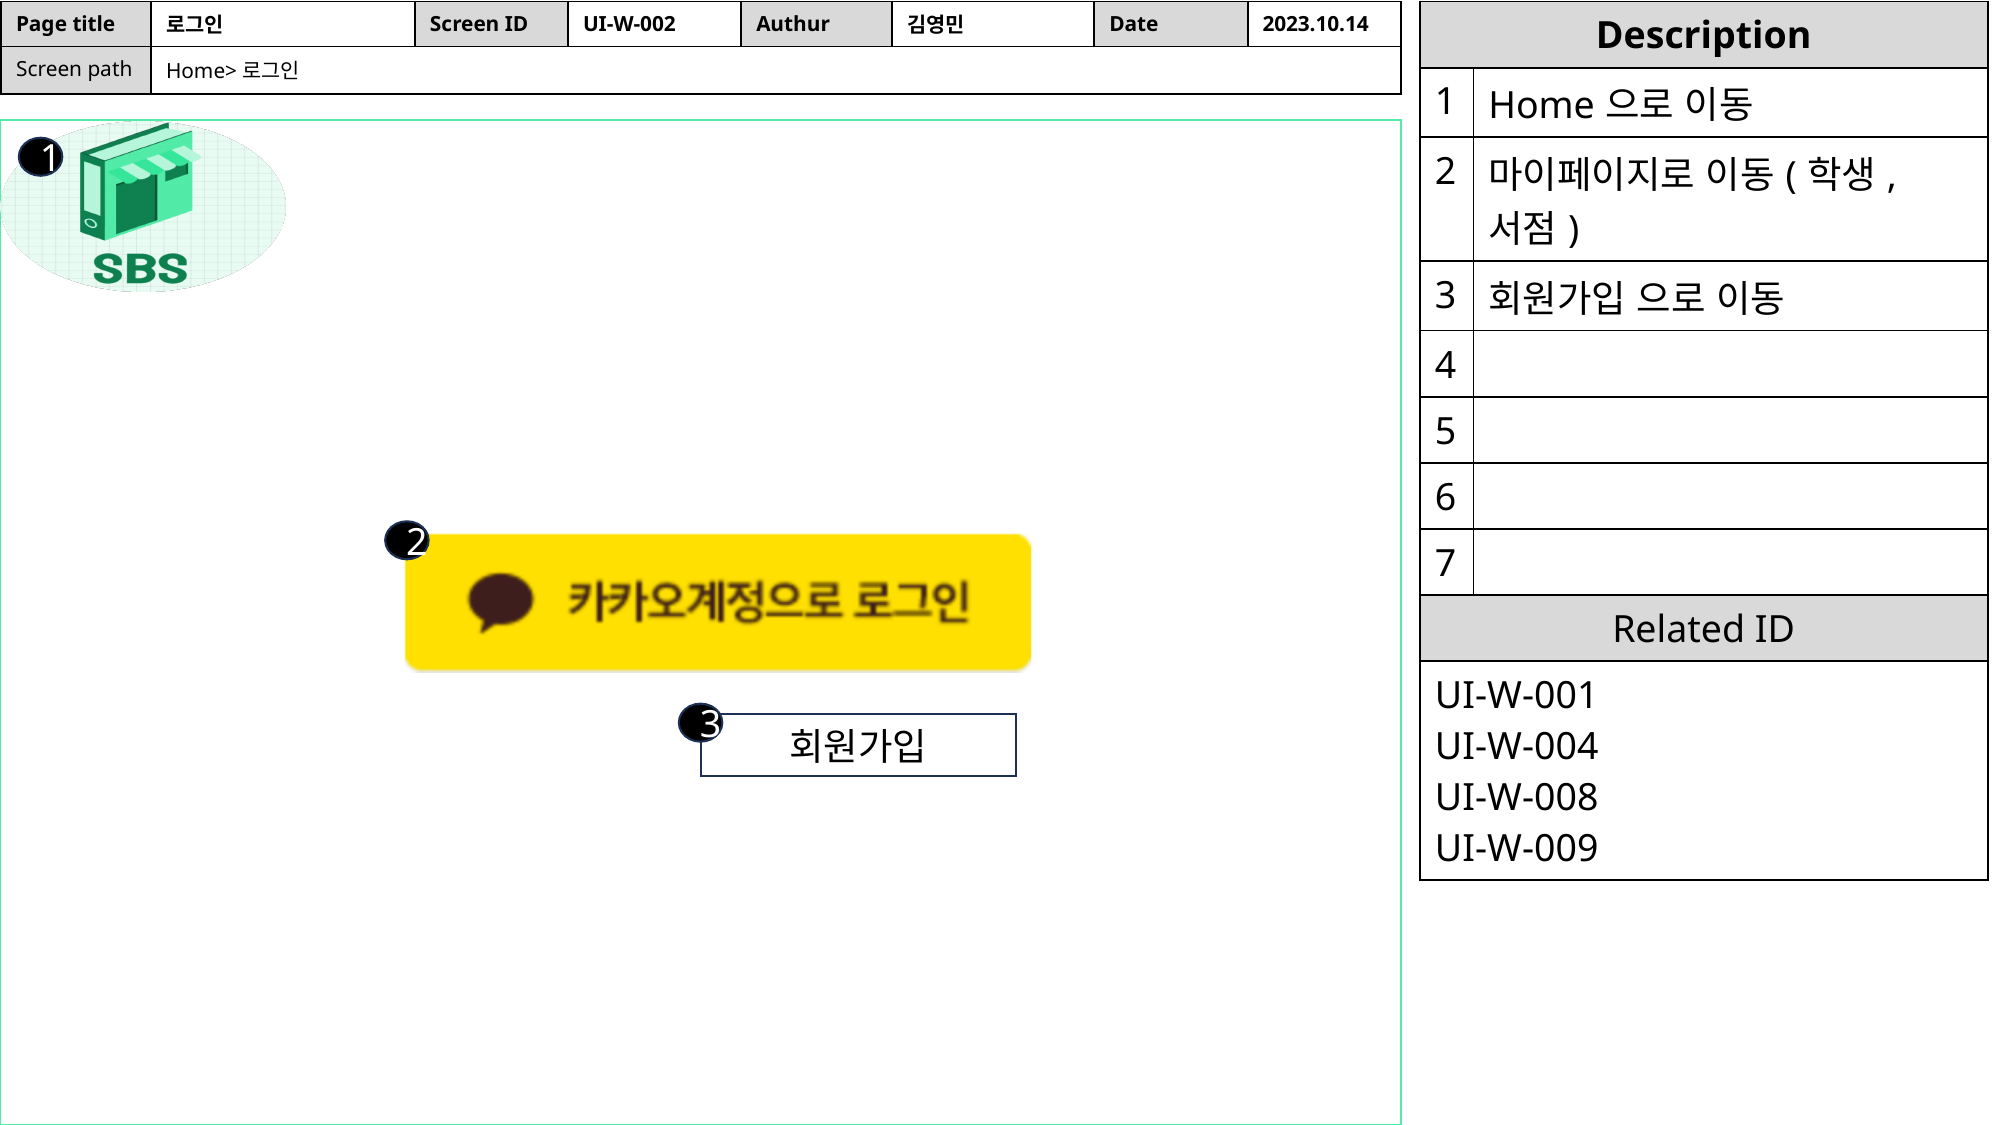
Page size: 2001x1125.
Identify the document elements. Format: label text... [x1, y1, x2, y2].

text_box 3 [677, 702, 724, 743]
table_cell 6 [1421, 464, 1473, 528]
table_cell [1474, 398, 1987, 462]
table_cell 회원가입 으로 이동 [1474, 262, 1987, 330]
table_cell 5 [1421, 398, 1473, 462]
table_cell 4 [1421, 331, 1473, 396]
table_header Authur [742, 2, 891, 46]
table_cell Home으로 이동 [1474, 69, 1987, 136]
table_cell Screen path [2, 47, 150, 93]
table_cell UI-W-001 UI-W-004 UI-W-008 UI-W-009 [1421, 662, 1987, 879]
table_header Date [1095, 2, 1247, 46]
table_header UI-W-002 [569, 2, 740, 46]
table_header Description [1421, 2, 1987, 67]
table_cell 7 [1421, 530, 1473, 594]
table_cell 3 [1421, 262, 1473, 330]
table_header Page title [2, 2, 150, 46]
text_box 2 [384, 520, 428, 560]
table_cell 2 [1421, 138, 1473, 260]
table_cell [1474, 464, 1987, 528]
picture [403, 533, 1033, 673]
table_cell [1474, 331, 1987, 396]
text_box 회원가입 [700, 713, 1017, 777]
table_cell 1 [1421, 69, 1473, 136]
text_box [0, 119, 1402, 1125]
table_cell 마이페이지로 이동(학생, 서점) [1474, 138, 1987, 260]
picture [0, 121, 286, 292]
table_header 김영민 [893, 2, 1093, 46]
table_header 2023.10.14 [1249, 2, 1400, 46]
table_cell Home>로그인 [152, 47, 1400, 93]
table_cell [1474, 530, 1987, 594]
table_header Screen ID [416, 2, 567, 46]
table_cell Related ID [1421, 596, 1987, 660]
table_header 로그인 [152, 2, 414, 46]
